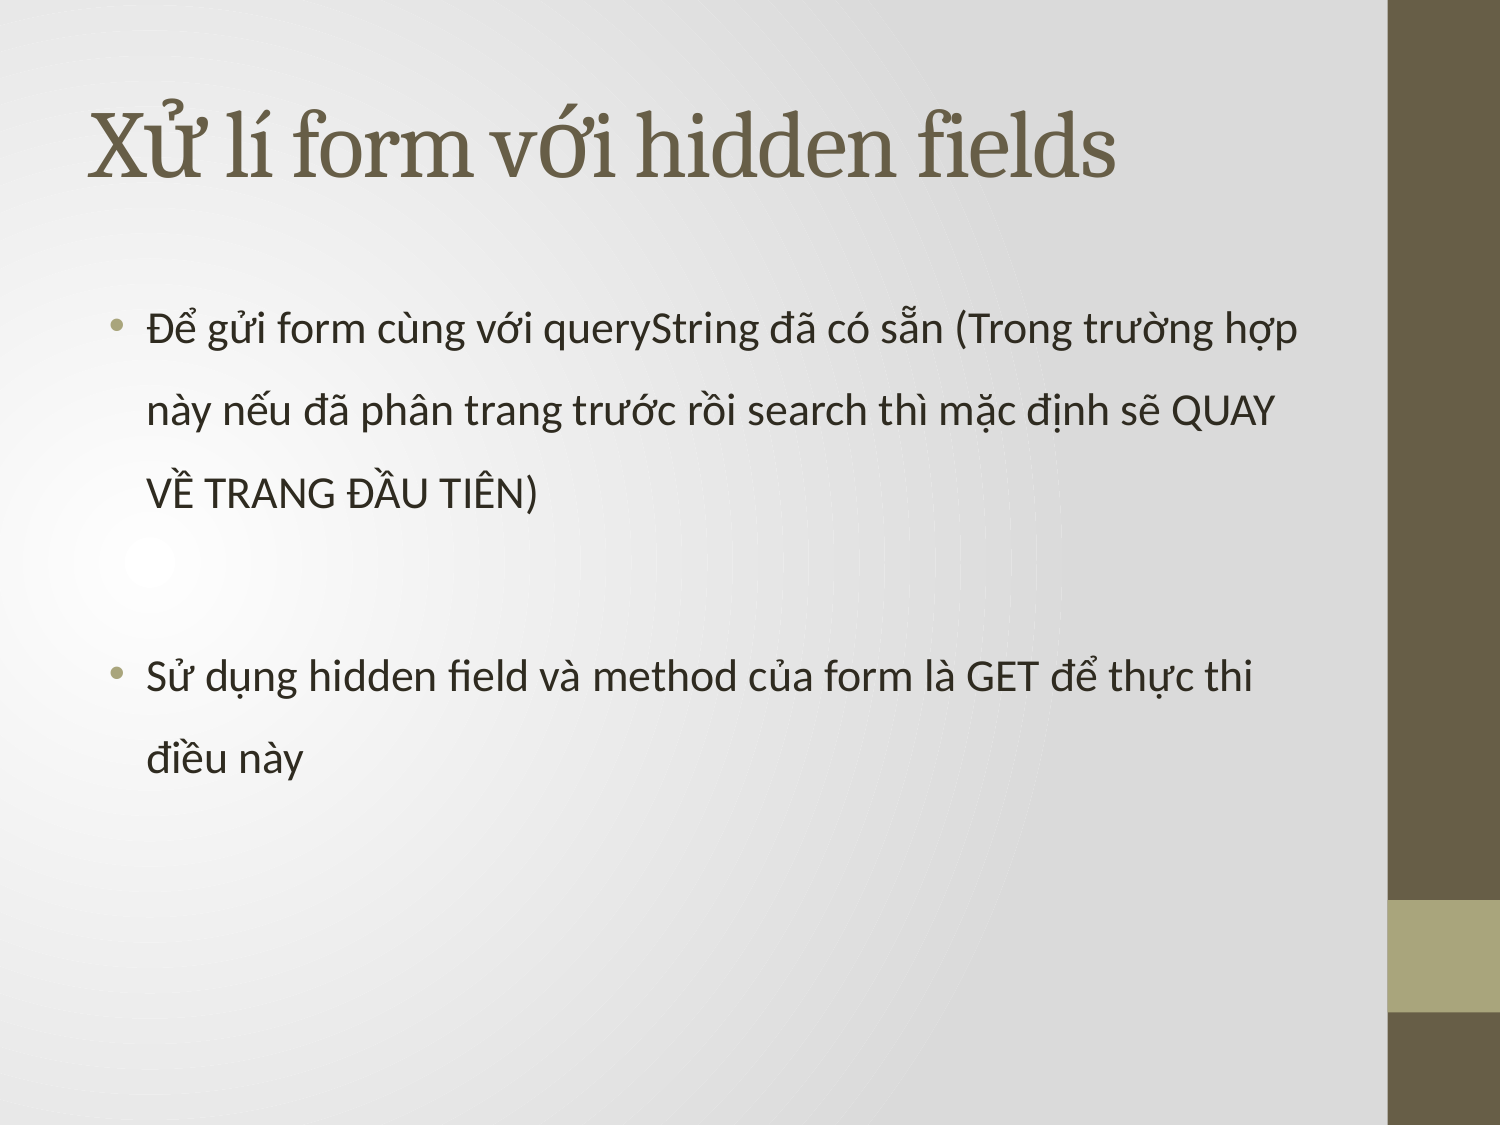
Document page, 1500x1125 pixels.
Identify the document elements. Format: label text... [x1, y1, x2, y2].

title Xử lí form với hidden fields [75, 45, 1325, 233]
list Để gửi form cùng với queryString đã có sẵn (Trong trường hợp này nếu đã phân trang trước rồi search thì mặc định sẽ QUAY VỀ TRANG ĐẦU TIÊN) Sử dụng hidden field và method của form là GET để thực thi điều này [75, 262, 1325, 1050]
